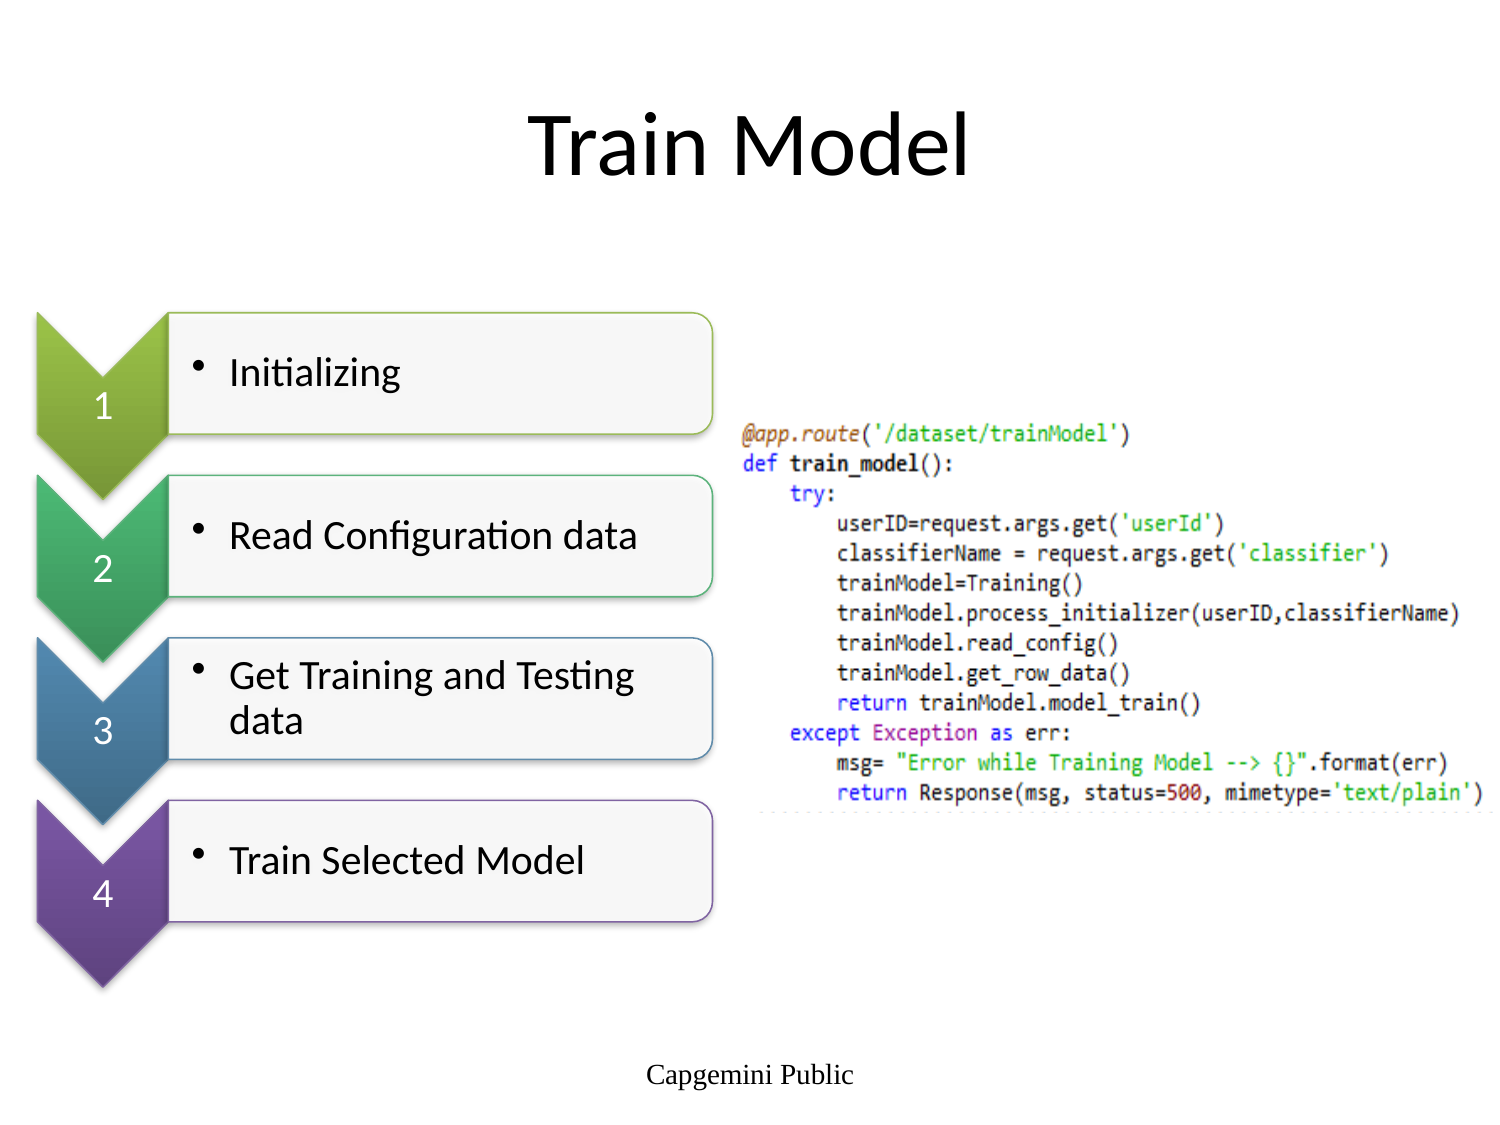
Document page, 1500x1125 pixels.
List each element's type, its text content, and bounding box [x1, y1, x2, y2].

picture [740, 412, 1496, 813]
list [37, 312, 713, 988]
title Train Model [75, 45, 1425, 233]
footer Capgemini Public [512, 1042, 988, 1103]
